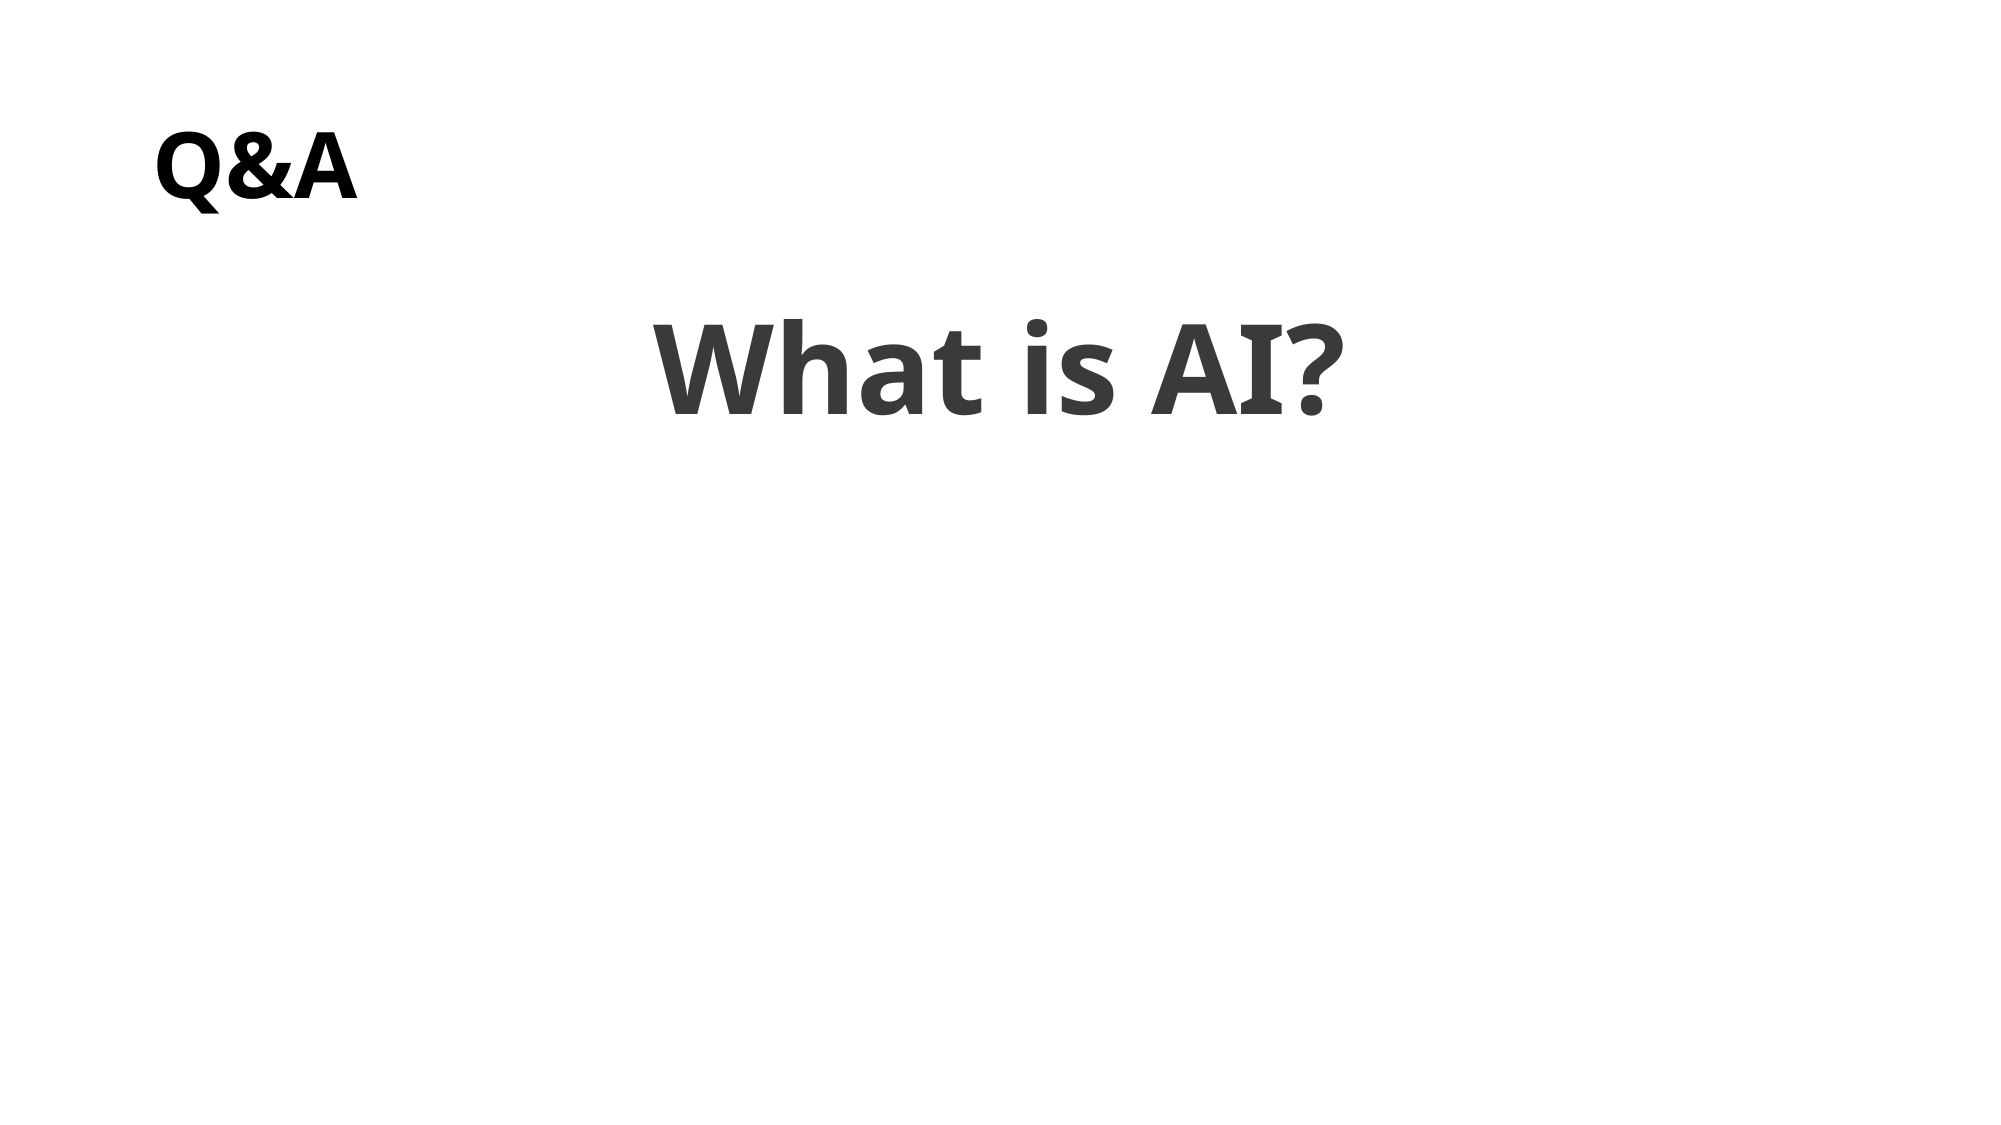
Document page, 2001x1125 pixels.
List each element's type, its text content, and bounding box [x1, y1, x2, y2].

list What is AI? [137, 299, 1863, 1014]
title Q&A [137, 59, 1863, 278]
